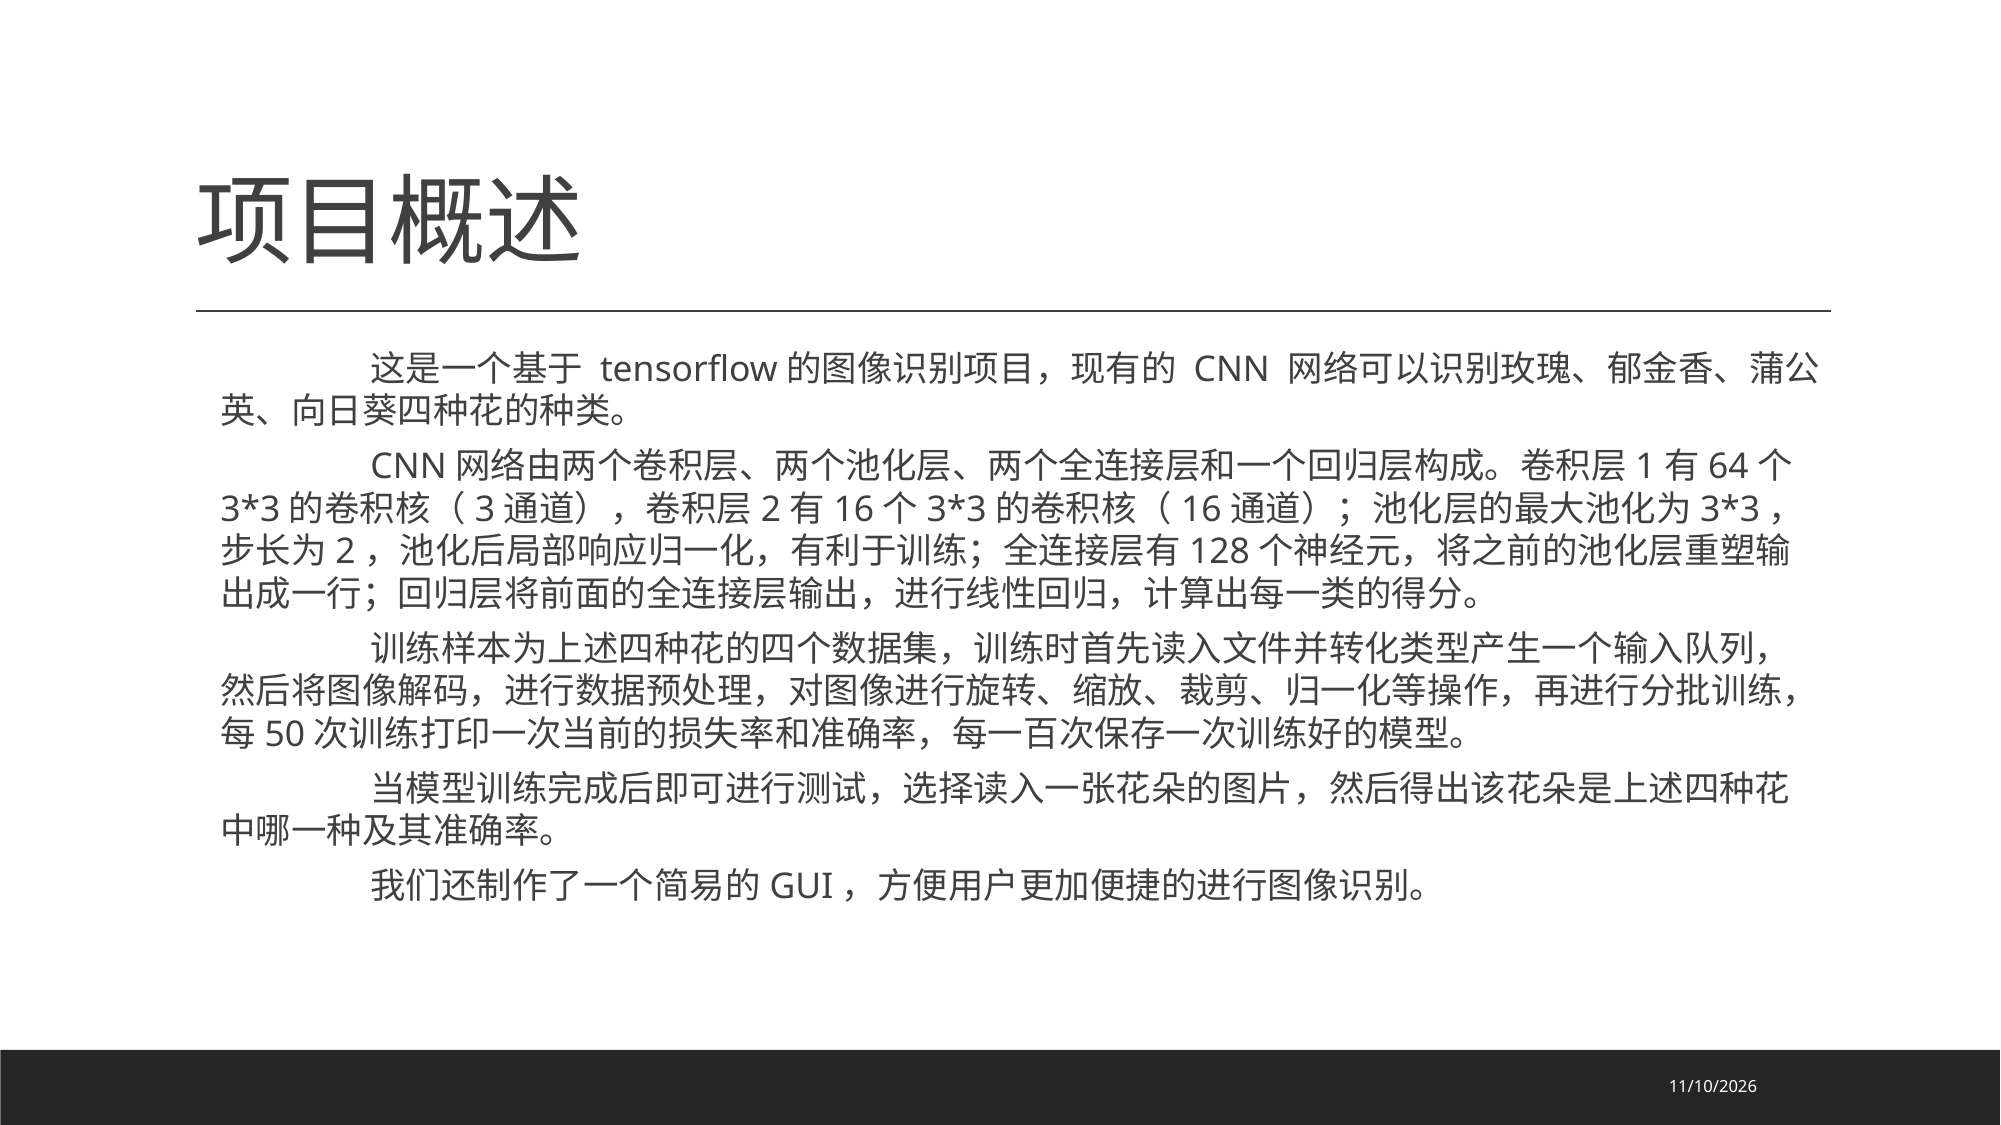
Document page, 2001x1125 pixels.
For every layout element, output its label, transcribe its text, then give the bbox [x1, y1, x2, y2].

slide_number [1348, 1057, 1773, 1118]
list 这是一个基于 tensorflow的图像识别项目，现有的 CNN 网络可以识别玫瑰、郁金香、蒲公英、向日葵四种花的种类。 CNN网络由两个卷积层、两个池化层、两个全连接层和一个回归层构成。卷积层1有64个3*3的卷积核（3通道），卷积层2有16个3*3的卷积核（16通道）；池化层的最大池化为3*3，步长为2，池化后局部响应归一化，有利于训练；全连接层有128个神经元，将之前的池化层重塑输出成一行；回归层将前面的全连接层输出，进行线性回归，计算出每一类的得分。 训练样本为上述四种花的四个数据集，训练时首先读入文件并转化类型产生一个输入队列，然后将图像解码，进行数据预处理，对图像进行旋转、缩放、裁剪、归一化等操作，再进行分批训练，每50次训练打印一次当前的损失率和准确率，每一百次保存一次训练好的模型。 当模型训练完成后即可进行测试，选择读入一张花朵的图片，然后得出该花朵是上述四种花中哪一种及其准确率。 我们还制作了一个简易的GUI，方便用户更加便捷的进行图像识别。 [180, 345, 1830, 963]
title 项目概述 [180, 47, 1830, 285]
